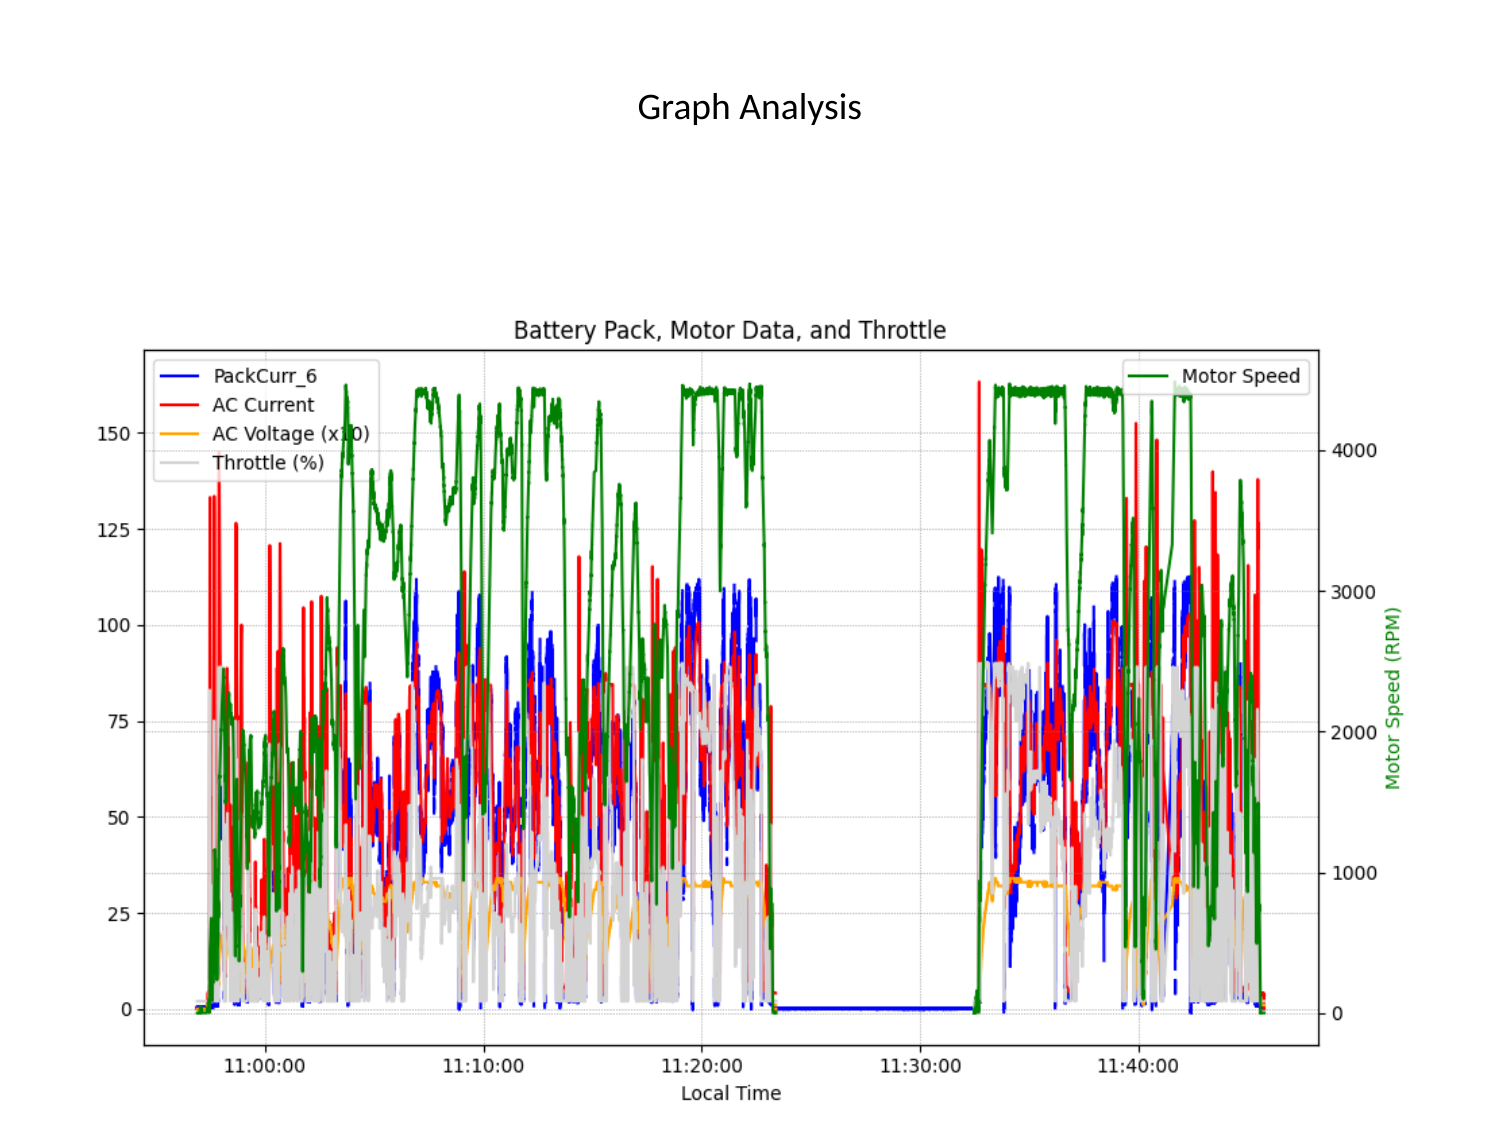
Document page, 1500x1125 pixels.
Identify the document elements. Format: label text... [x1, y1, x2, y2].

picture [74, 299, 1426, 1125]
text_box Graph Analysis [622, 74, 878, 135]
